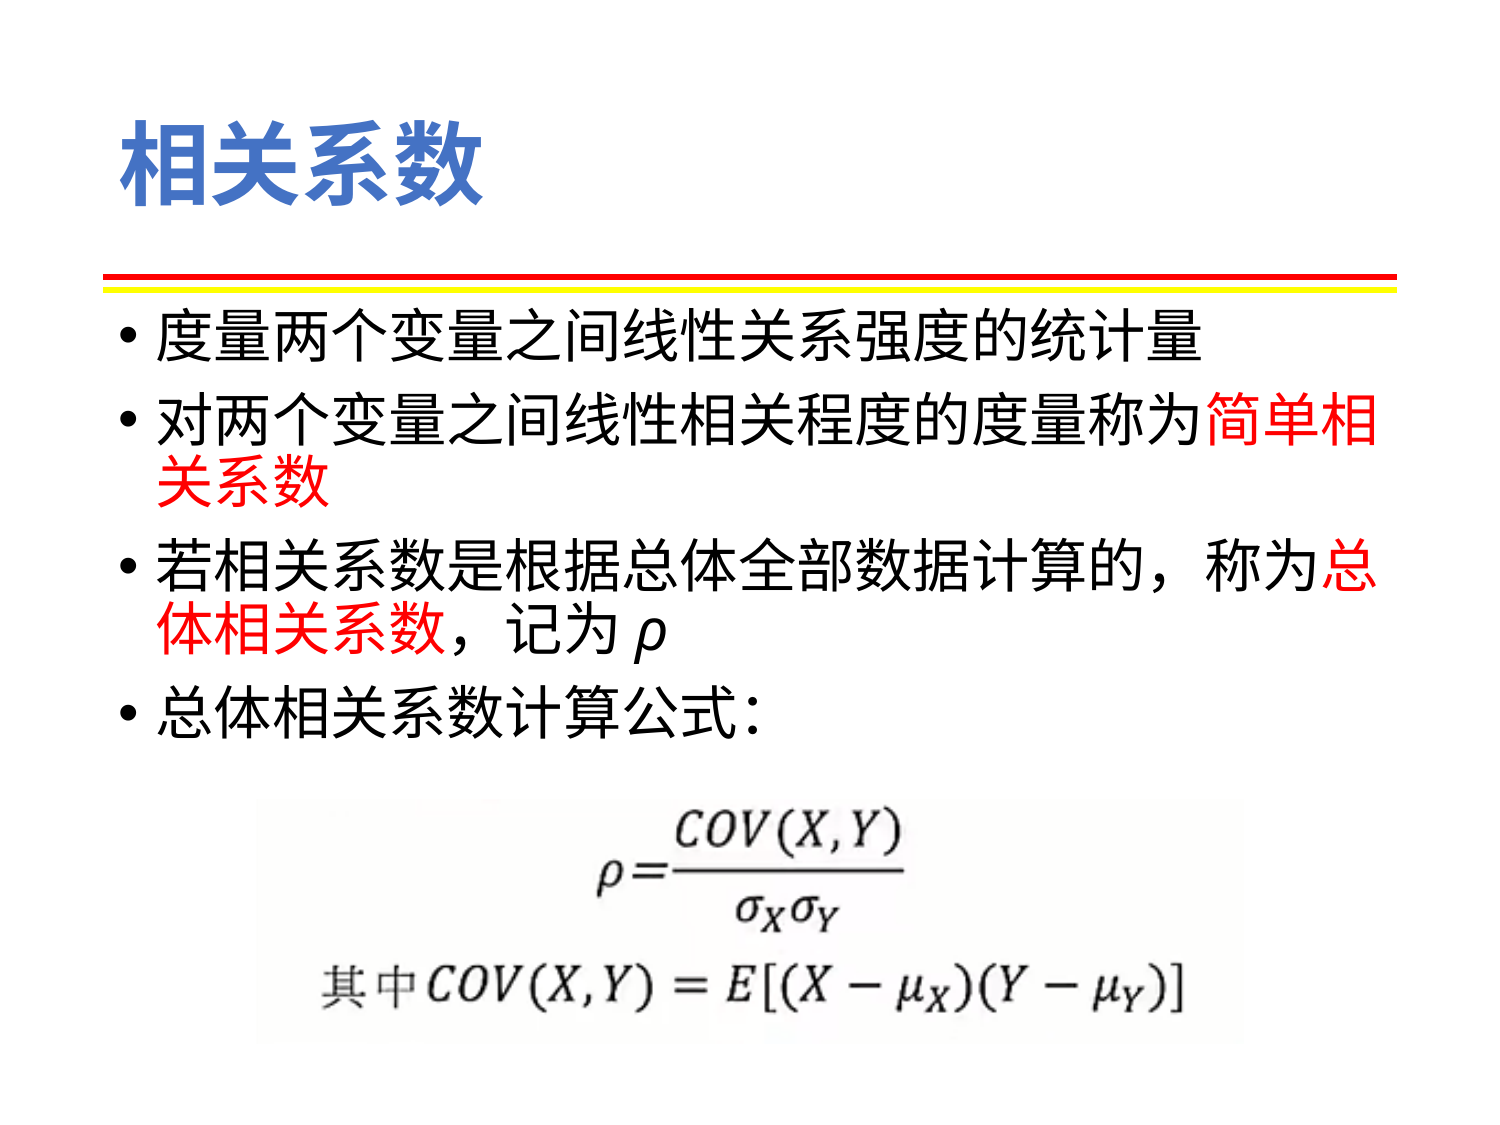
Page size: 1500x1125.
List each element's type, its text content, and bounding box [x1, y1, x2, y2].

picture [256, 799, 1244, 1044]
list 度量两个变量之间线性关系强度的统计量 对两个变量之间线性相关程度的度量称为简单相关系数 若相关系数是根据总体全部数据计算的，称为总体相关系数，记为ρ 总体相关系数计算公式： [103, 299, 1397, 1014]
title 相关系数 [103, 59, 1397, 274]
